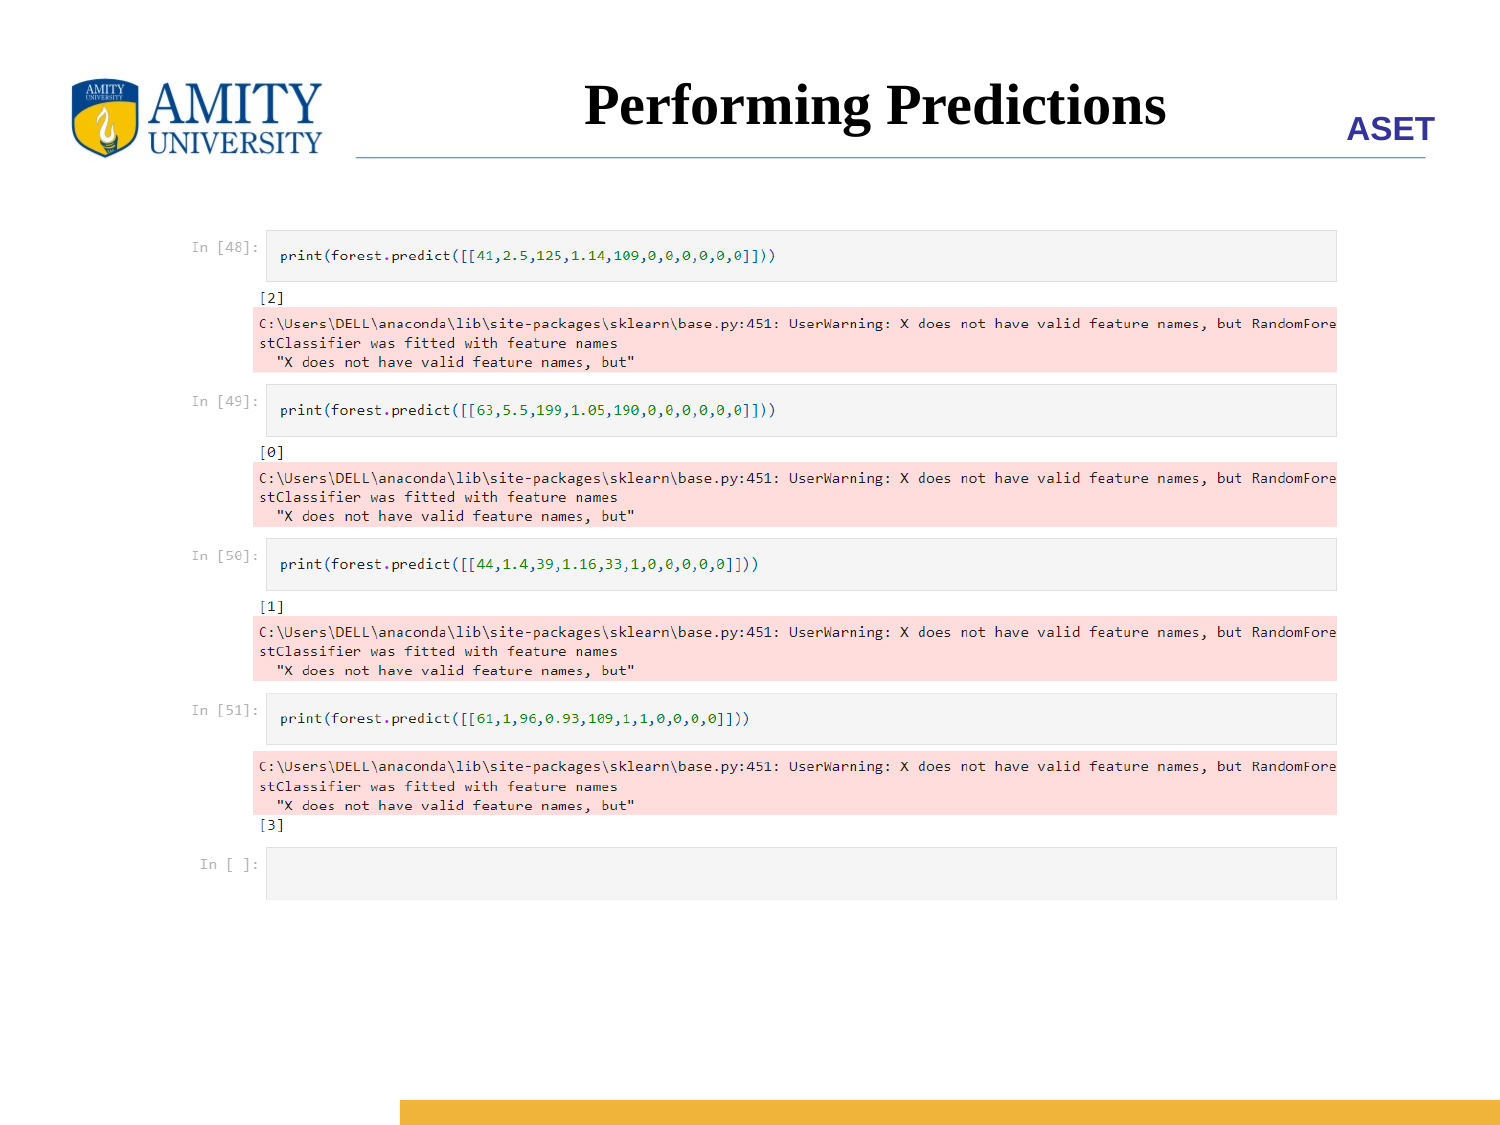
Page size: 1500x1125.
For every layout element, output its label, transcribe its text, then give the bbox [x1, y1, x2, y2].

text_box Performing Predictions [352, 58, 1400, 144]
picture [0, 0, 1500, 188]
picture [151, 224, 1349, 901]
